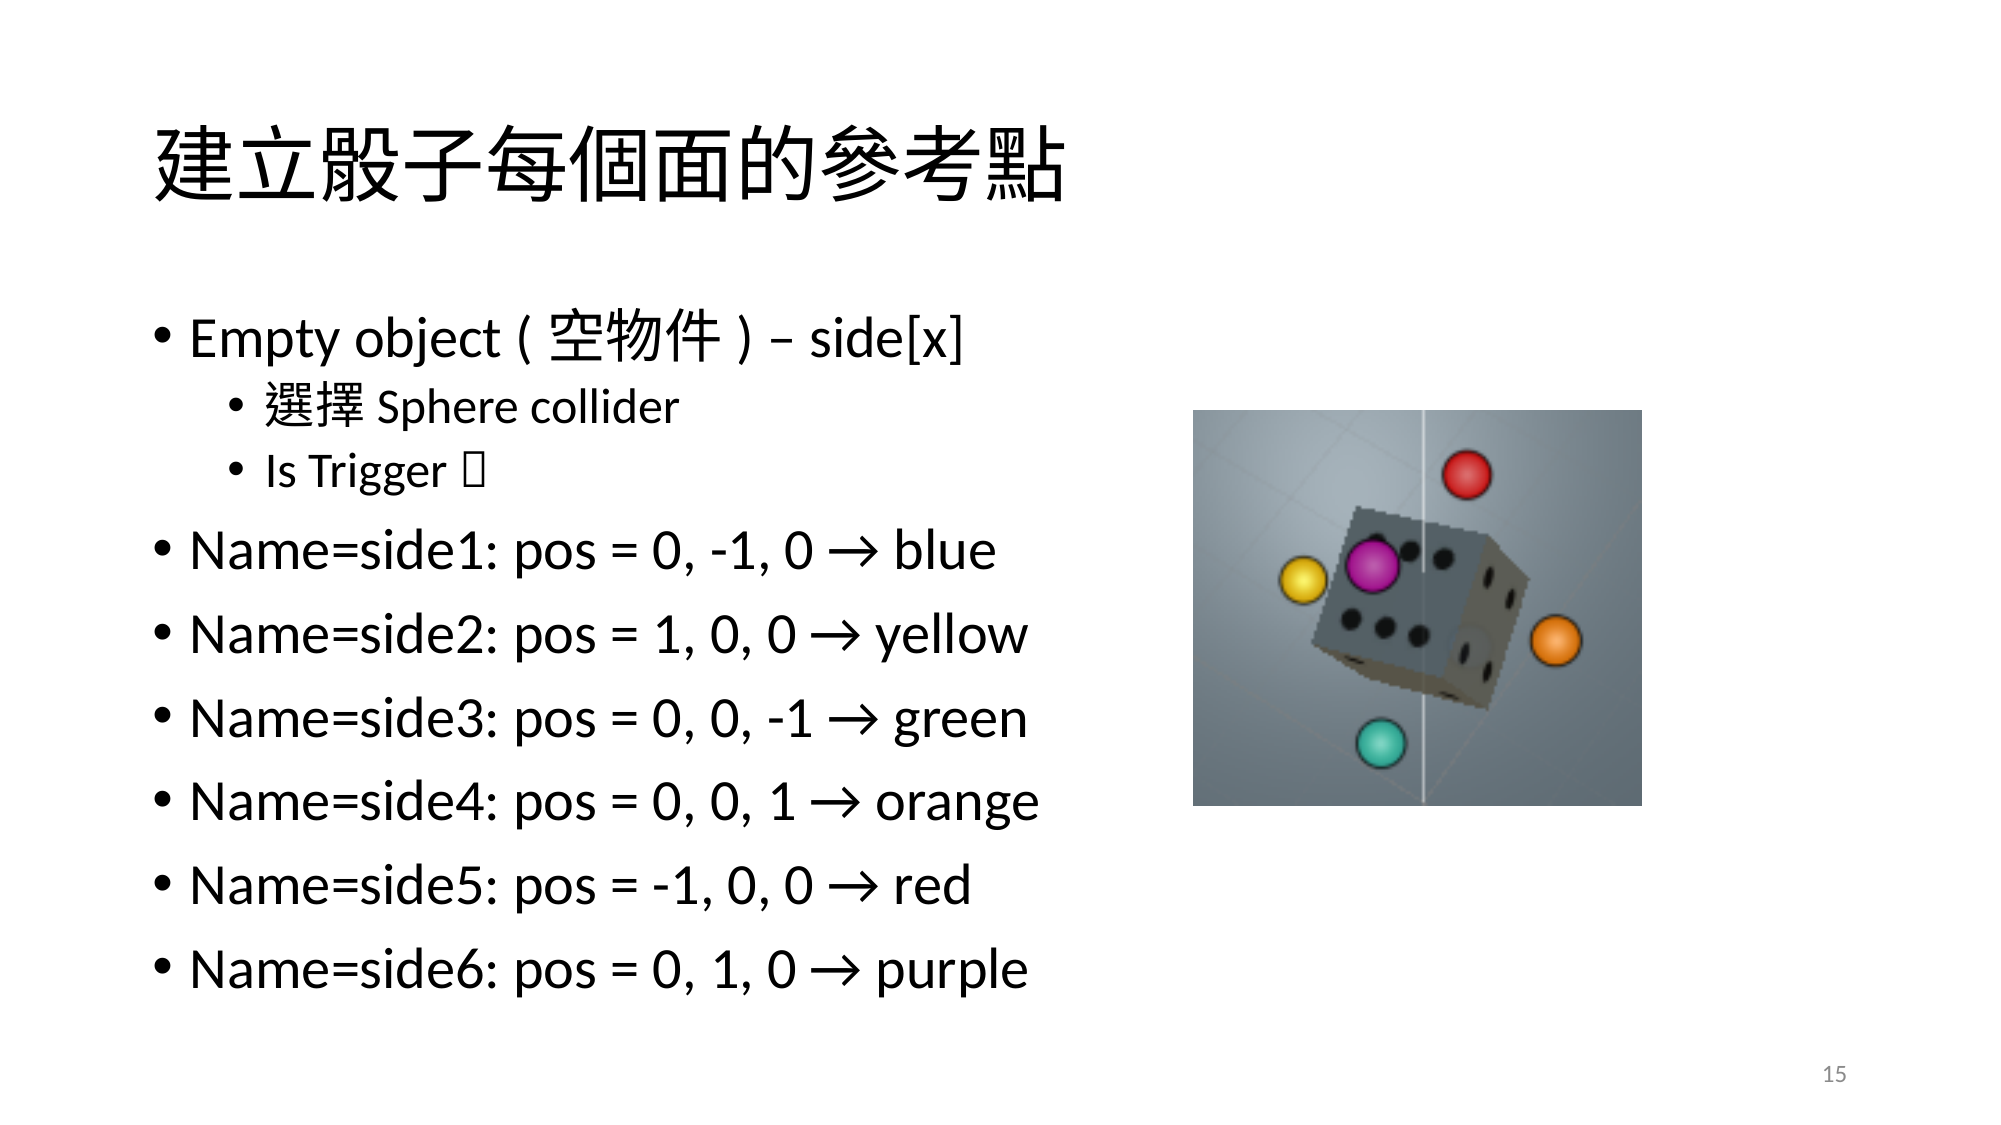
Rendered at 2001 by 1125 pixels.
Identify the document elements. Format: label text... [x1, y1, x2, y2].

list Empty object (空物件) – side[x] 選擇Sphere collider Is Trigger  Name=side1: pos = 0, -1, 0 → blue Name=side2: pos = 1, 0, 0 → yellow Name=side3: pos = 0, 0, -1 → green Name=side4: pos = 0, 0, 1 → orange Name=side5: pos = -1, 0, 0 → red Name=side6: pos = 0, 1, 0 → purple [137, 299, 1863, 1014]
picture [1193, 410, 1642, 806]
title 建立骰子每個面的參考點 [137, 59, 1863, 278]
slide_number 15 [1412, 1042, 1863, 1103]
